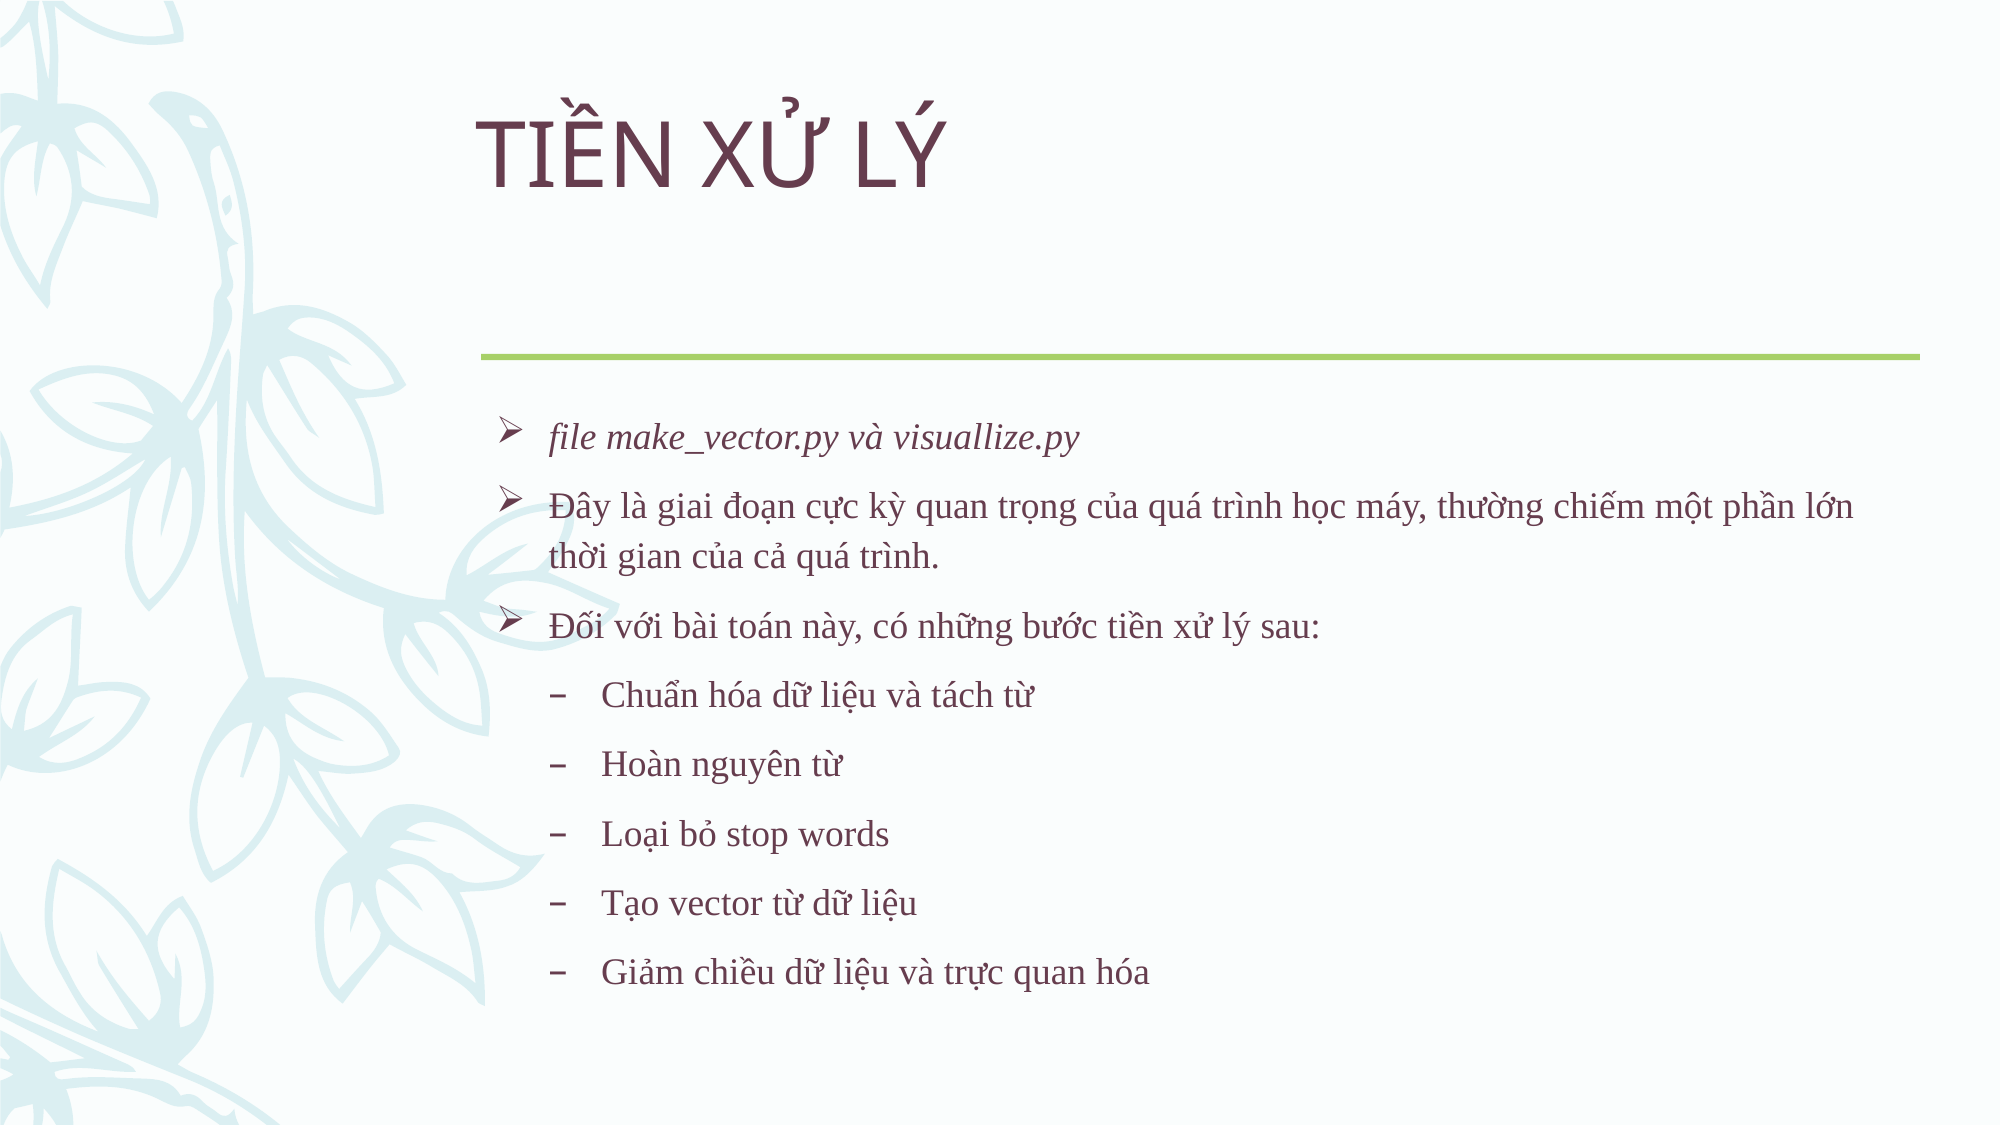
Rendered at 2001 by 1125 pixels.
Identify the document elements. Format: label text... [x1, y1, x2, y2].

text_box TIỀN XỬ LÝ [460, 93, 1920, 350]
text_box file make_vector.py và visuallize.py Đây là giai đoạn cực kỳ quan trọng của quá trình học máy, thường chiếm một phần lớn thời gian của cả quá trình. Đối với bài toán này, có những bước tiền xử lý sau: Chuẩn hóa dữ liệu và tách từ Hoàn nguyên từ Loại bỏ stop words Tạo vector từ dữ liệu Giảm chiều dữ liệu và trực quan hóa [481, 399, 1920, 1032]
